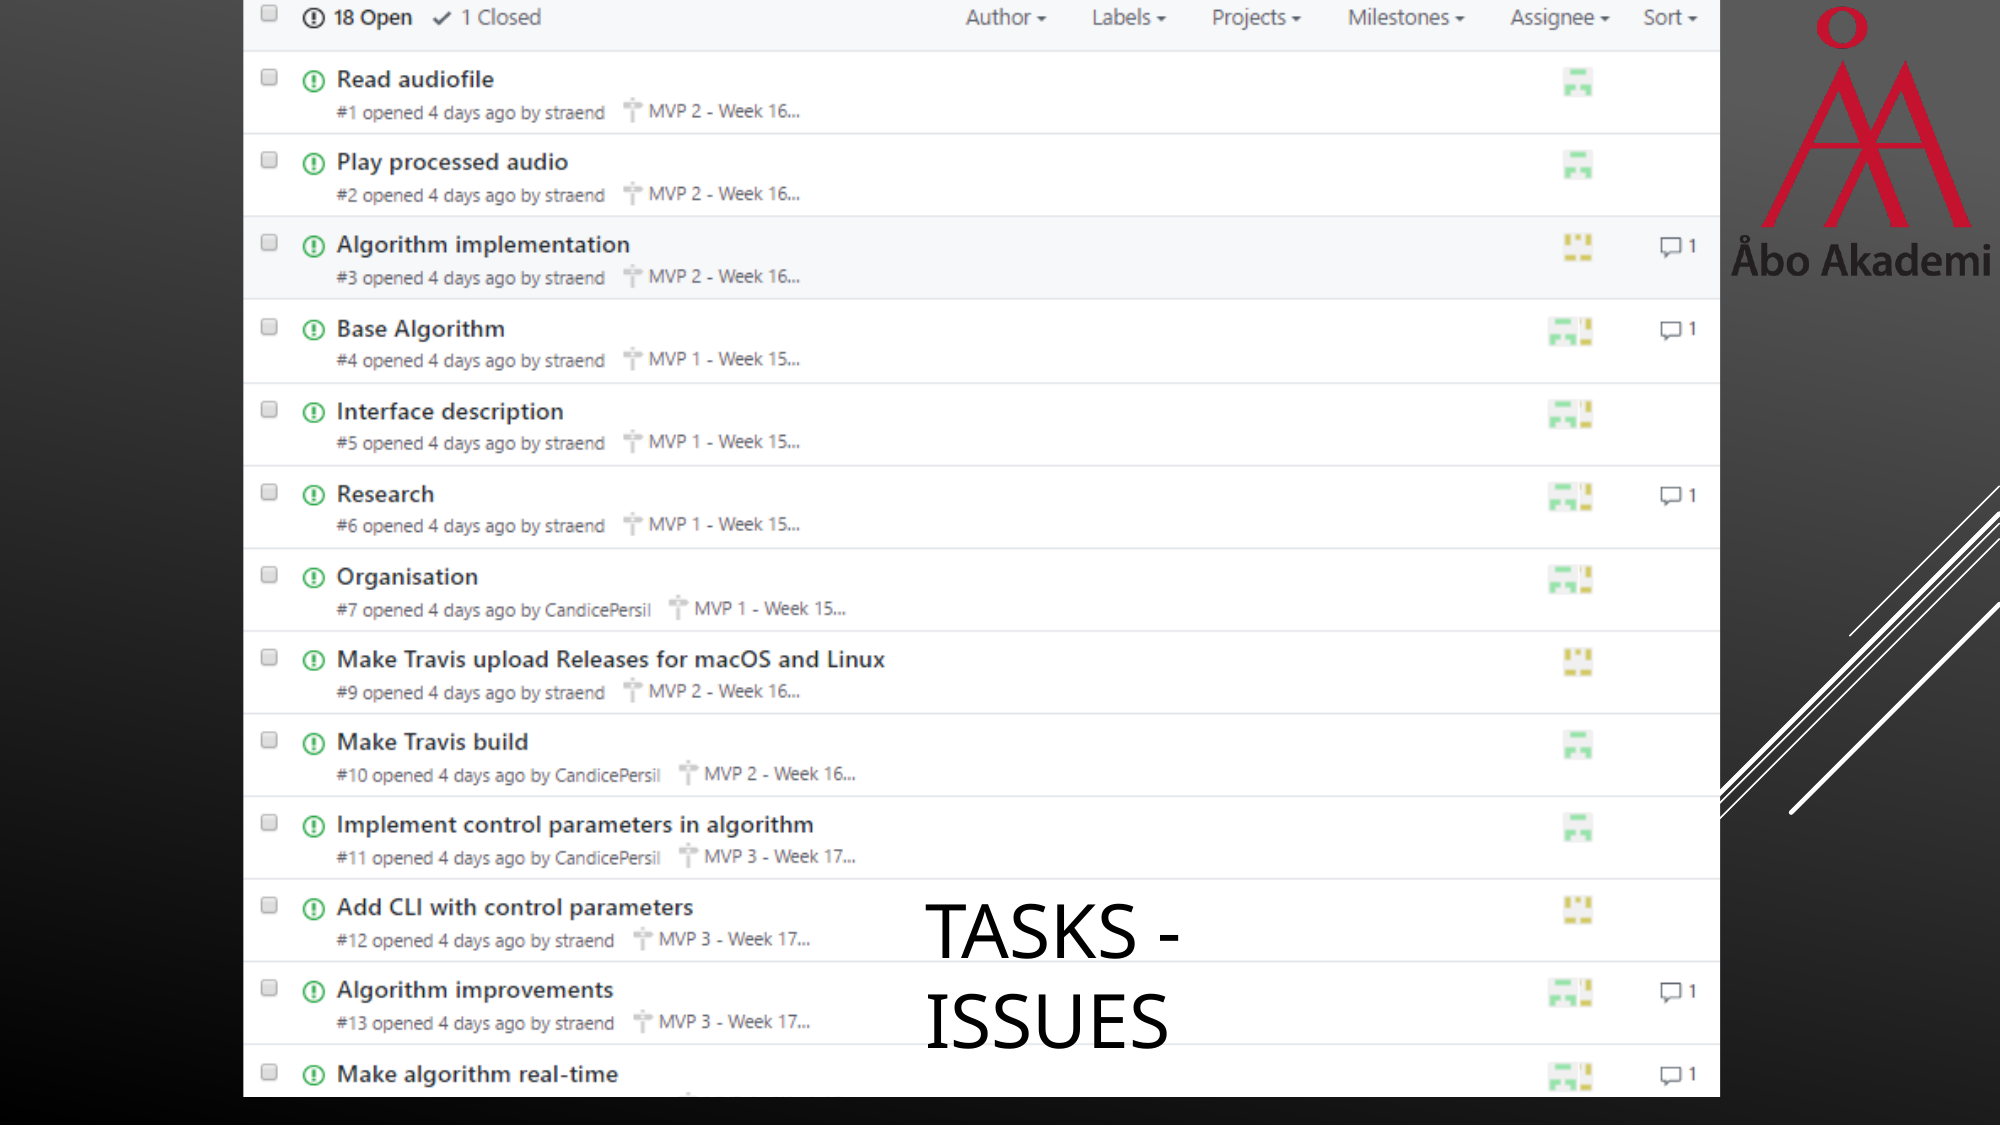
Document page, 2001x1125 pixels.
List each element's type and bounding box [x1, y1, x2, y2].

picture [243, 0, 2000, 1098]
